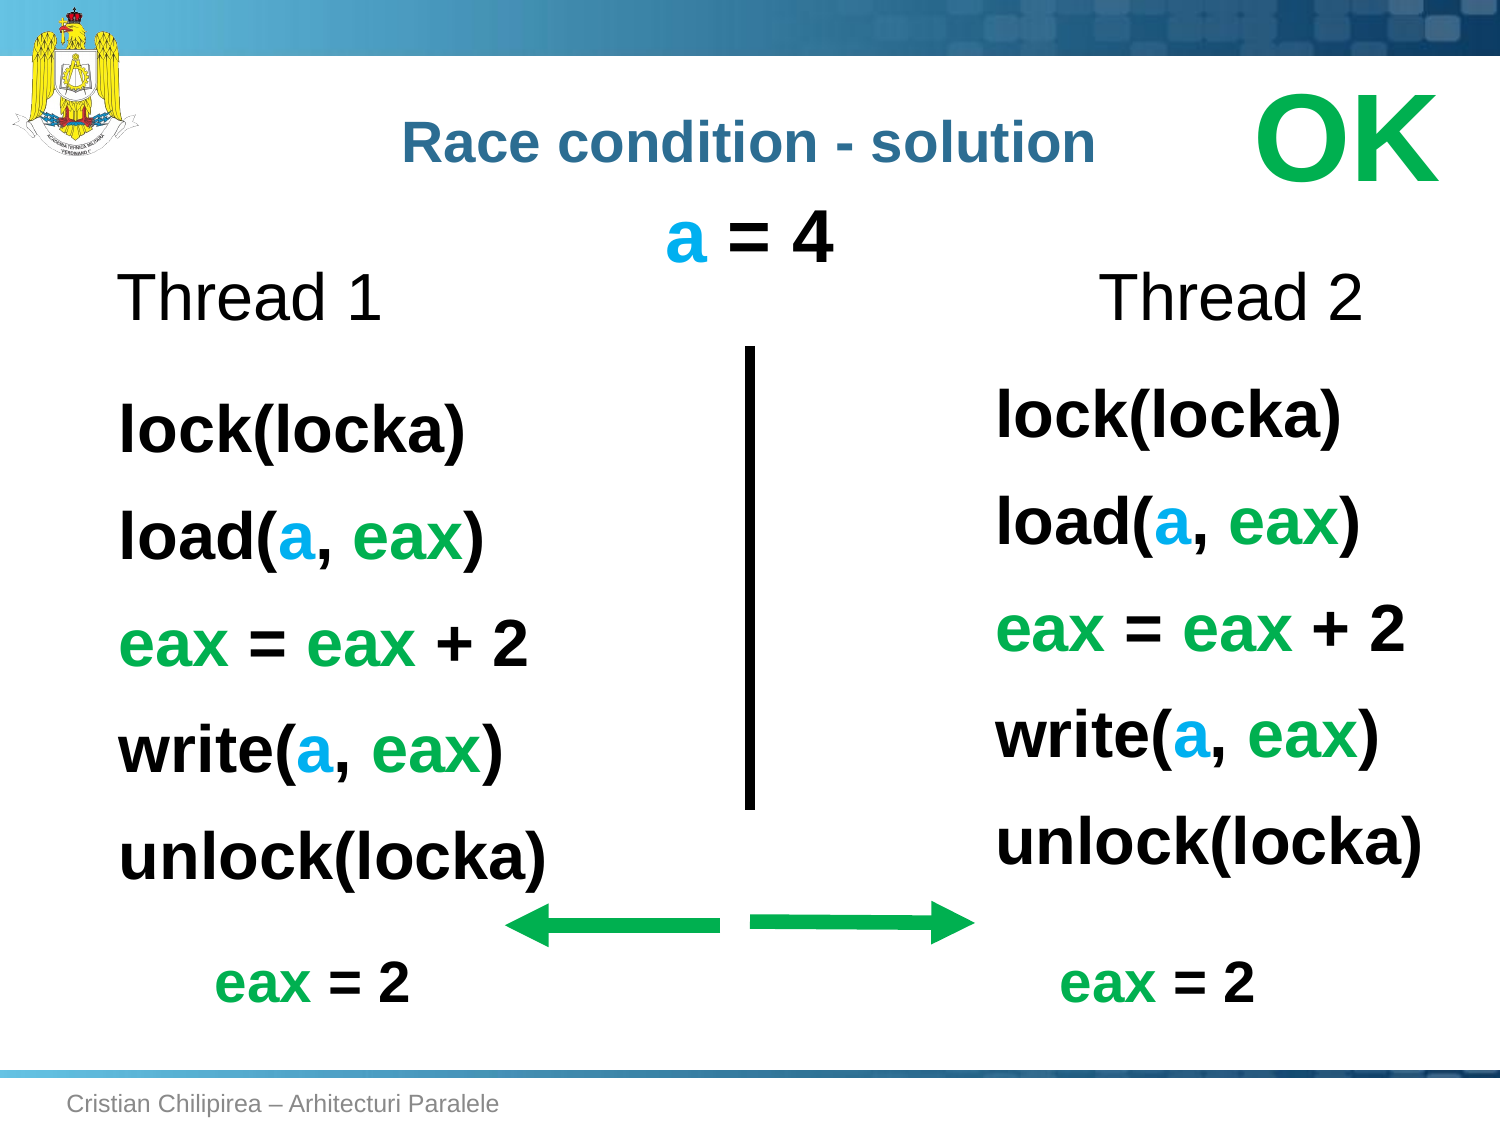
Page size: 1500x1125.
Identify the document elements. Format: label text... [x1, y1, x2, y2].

picture [0, 1070, 1500, 1078]
text_box eax = 2 [199, 937, 516, 1022]
text_box lock(locka) load(a, eax) eax = eax + 2 write(a, eax) unlock(locka) [995, 363, 1473, 907]
text_box OK [1238, 49, 1456, 215]
text_box a = 4 [650, 180, 850, 286]
picture [0, 0, 1500, 156]
text_box eax = 2 [1045, 937, 1361, 1022]
text_box Thread 1 [116, 246, 505, 346]
text_box Thread 2 [1098, 246, 1487, 346]
title Race condition - solution [51, 102, 1238, 178]
footer Cristian Chilipirea – Arhitecturi Paralele [51, 1083, 1157, 1125]
list lock(locka) load(a, eax) eax = eax + 2 write(a, eax) unlock(locka) [118, 378, 597, 922]
